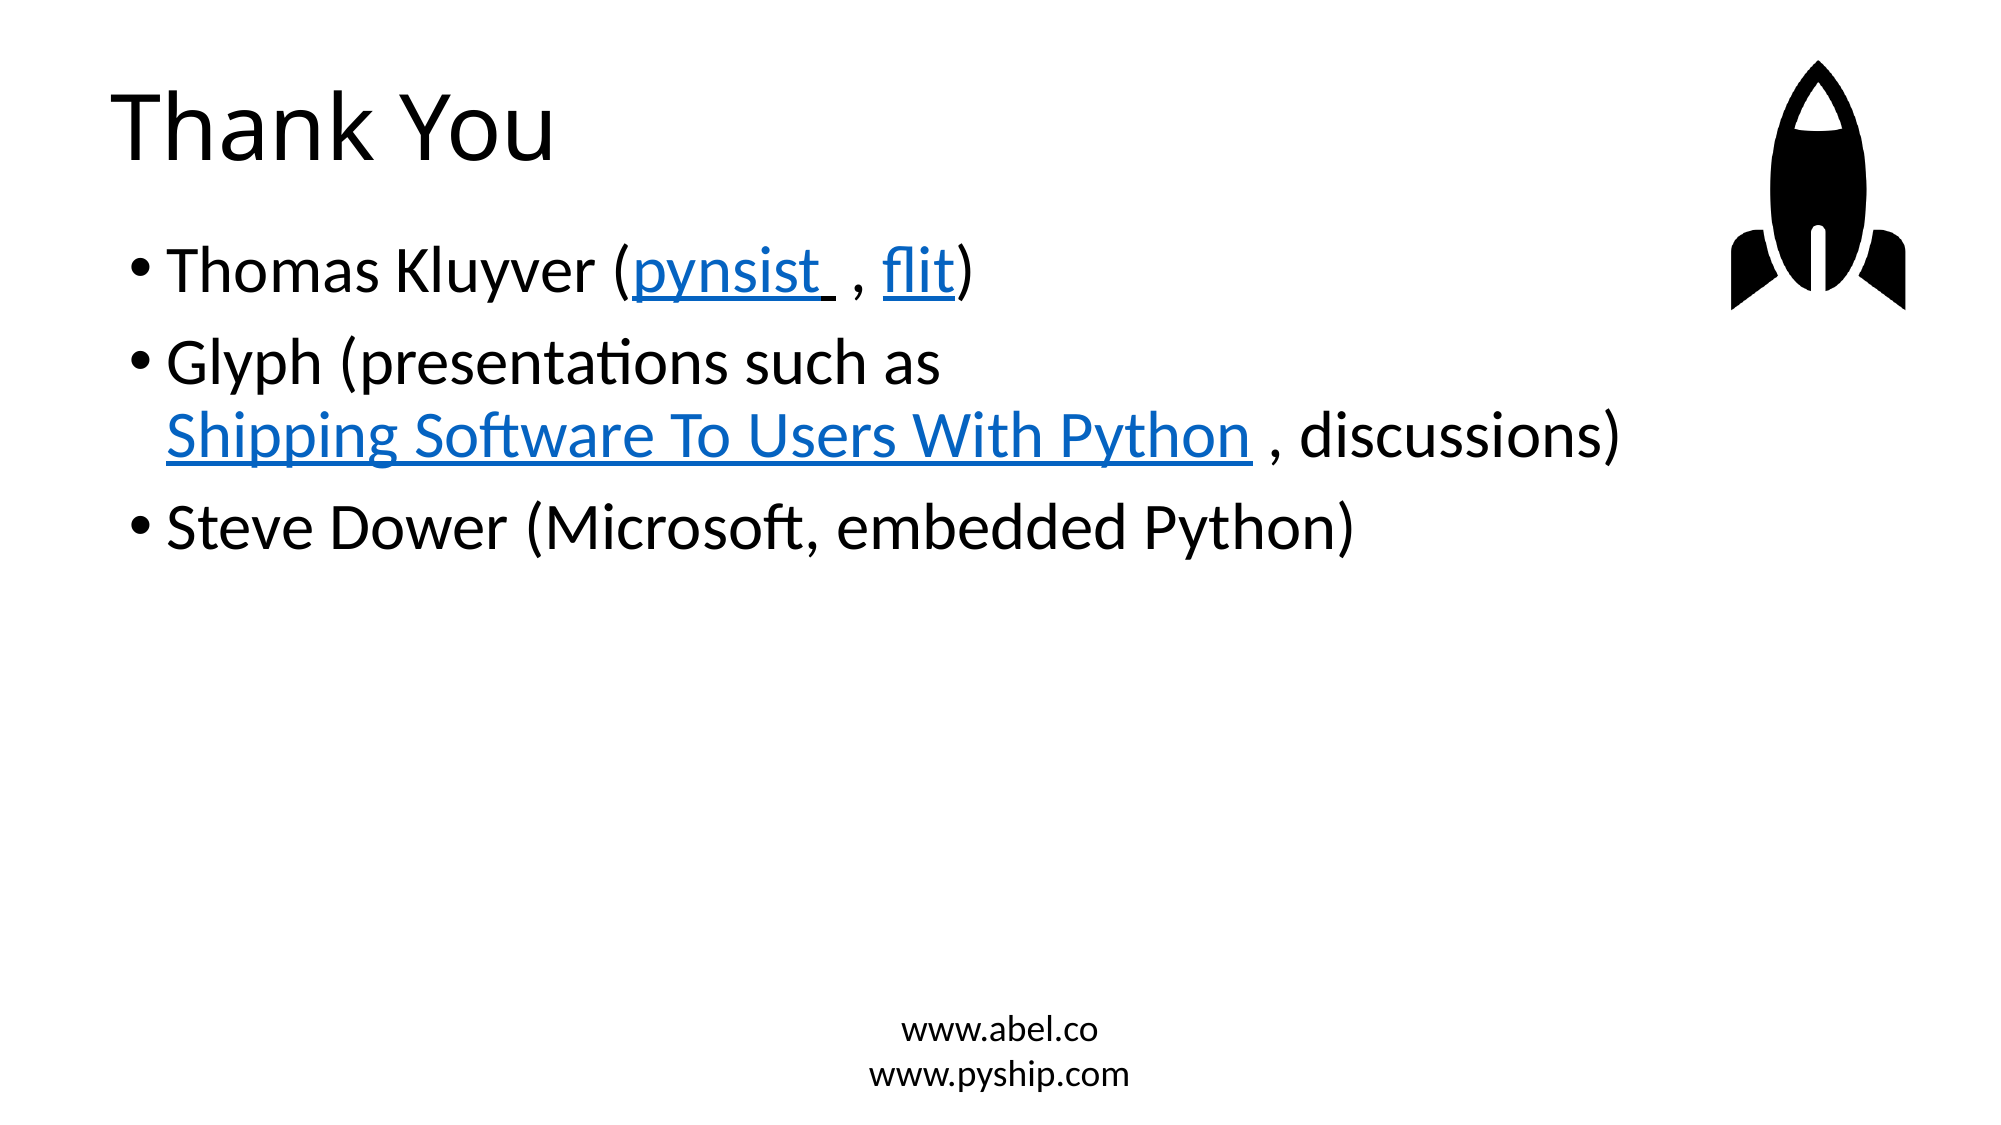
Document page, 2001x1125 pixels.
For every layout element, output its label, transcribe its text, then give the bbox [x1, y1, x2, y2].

title Thank You [95, 22, 1821, 240]
list Thomas Kluyver (pynsist , flit) Glyph (presentations such as Shipping Software To Users With Python , discussions) Steve Dower (Microsoft, embedded Python) [113, 226, 1916, 1049]
picture [1665, 32, 1971, 338]
